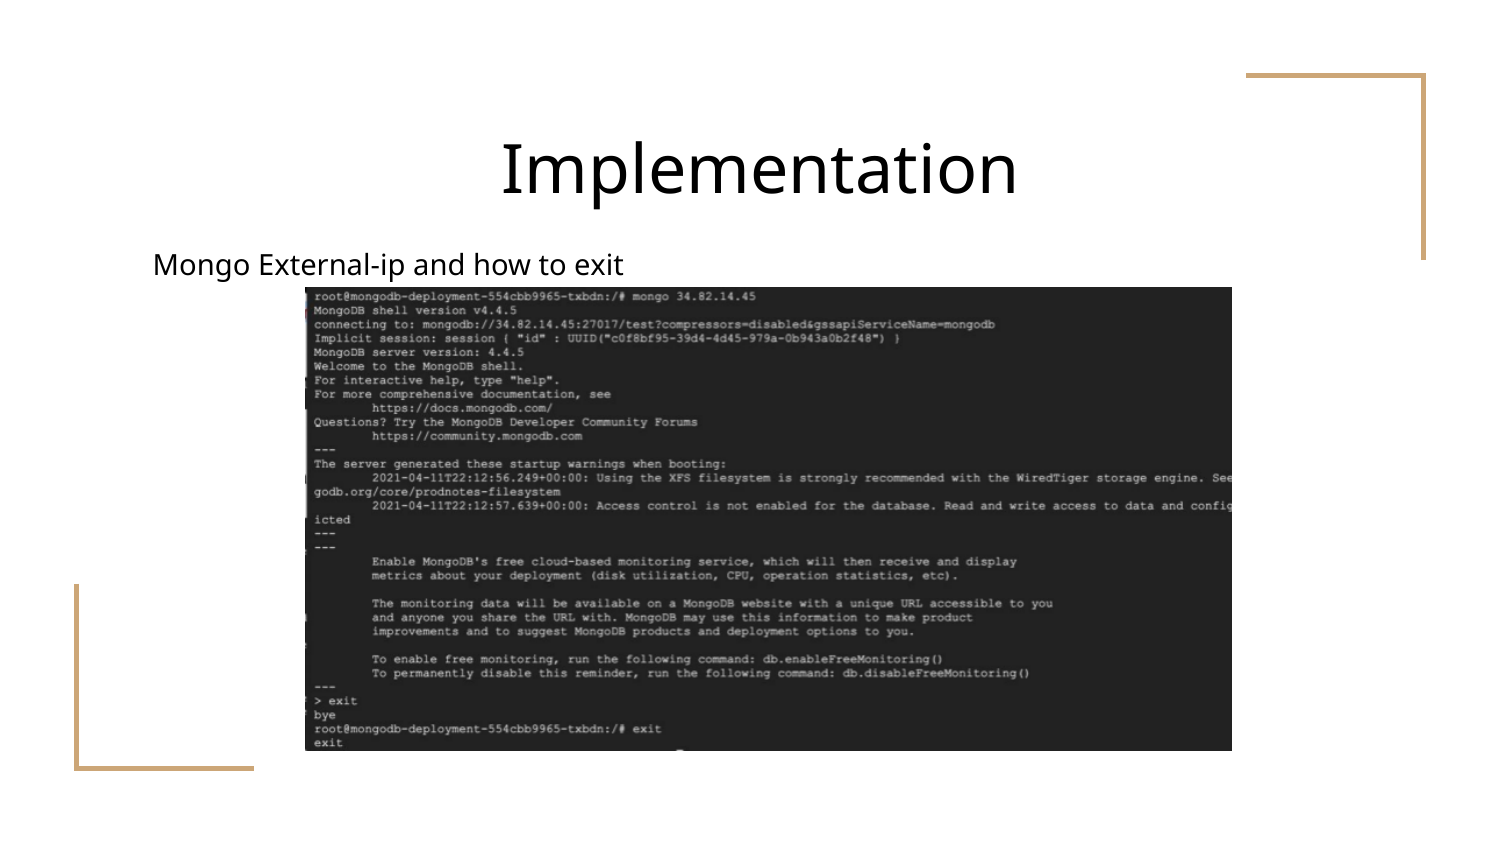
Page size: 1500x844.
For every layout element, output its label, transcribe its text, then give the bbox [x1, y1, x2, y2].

picture [267, 287, 1233, 751]
title Implementation [137, 109, 1384, 223]
text_box Mongo External-ip and how to exit [137, 231, 1444, 297]
